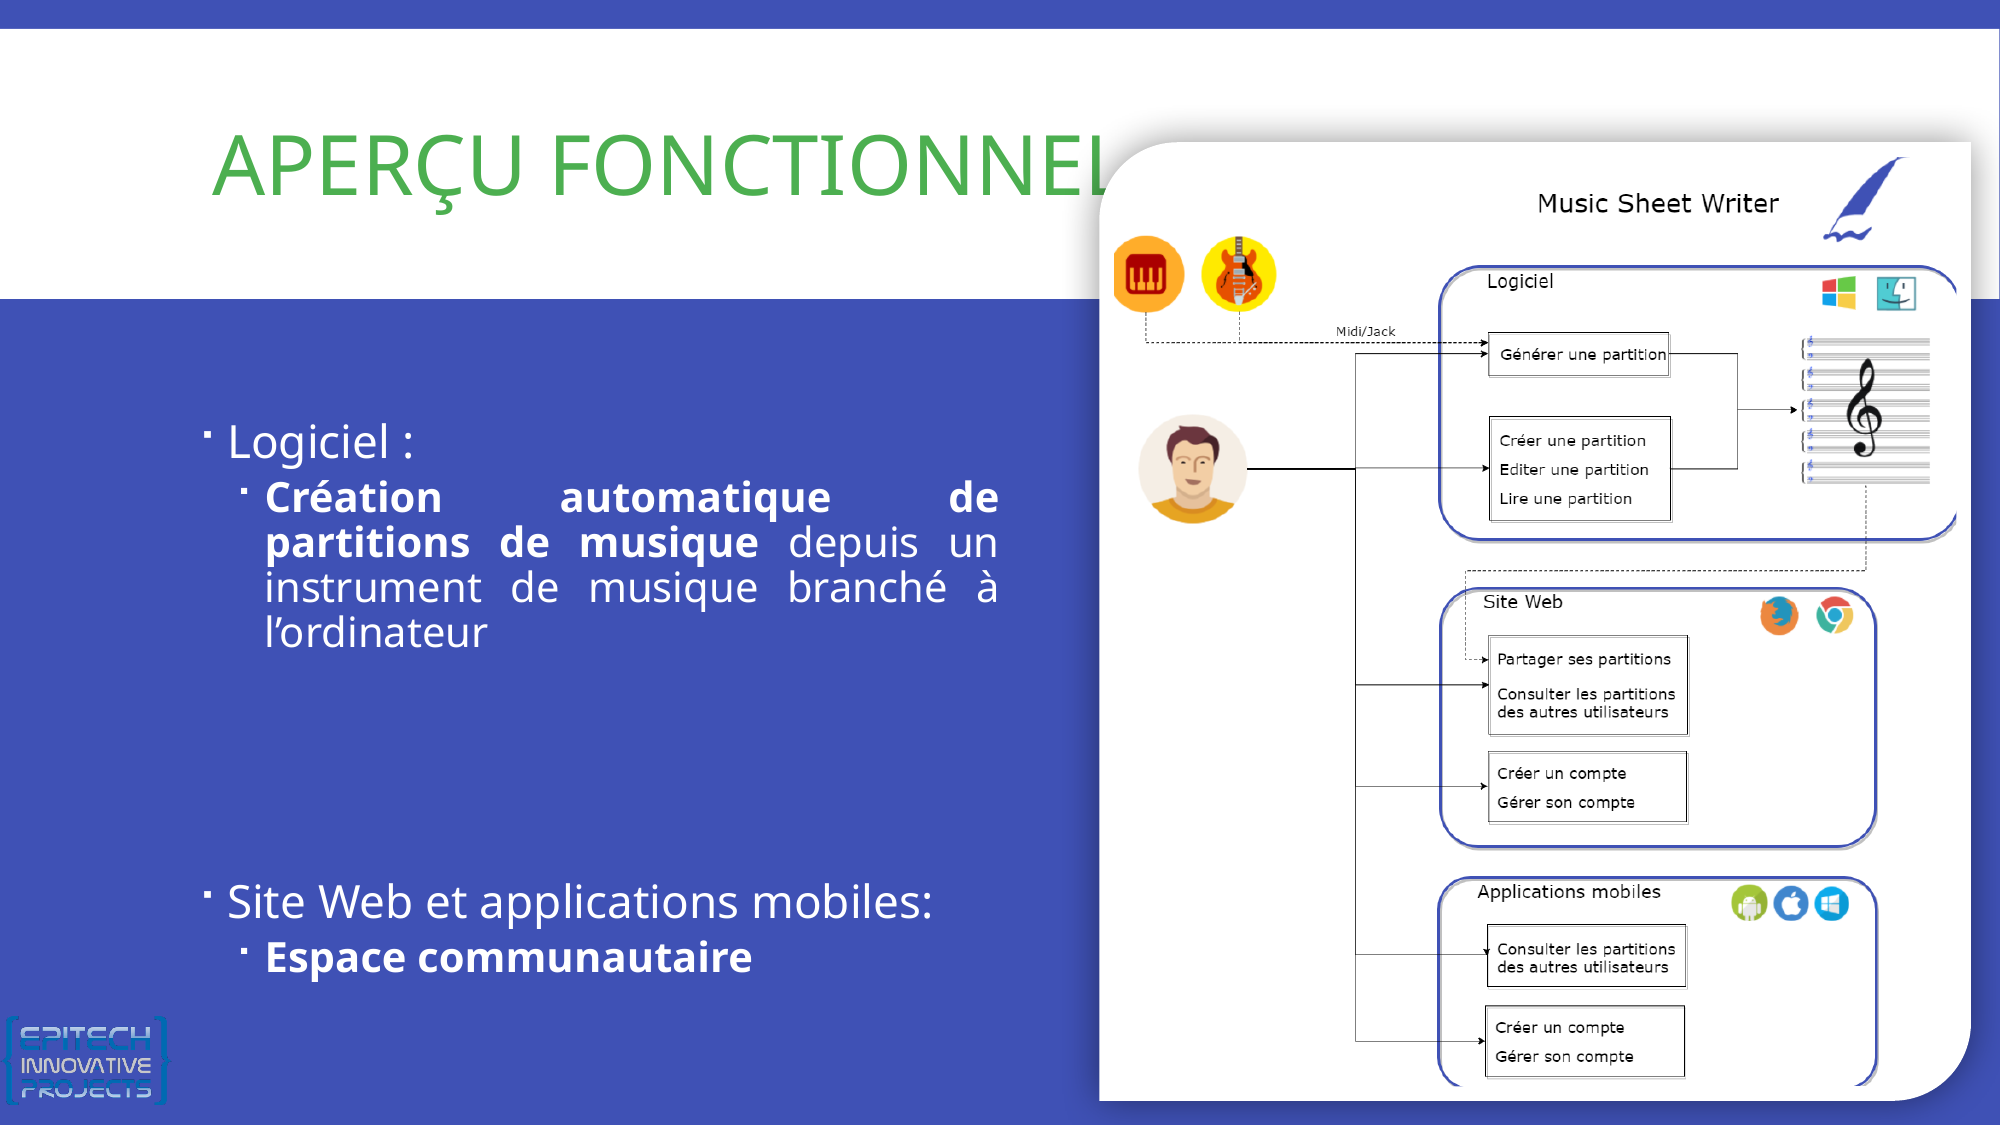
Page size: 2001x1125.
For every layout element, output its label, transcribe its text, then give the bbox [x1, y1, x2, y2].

picture [1106, 149, 2000, 1125]
list Logiciel : Création automatique de partitions de musique depuis un instrument de musique branché à l’ordinateur Site Web et applications mobiles: Espace communautaire [182, 326, 1015, 1017]
title Aperçu fonctionnel [197, 46, 1803, 295]
picture [0, 1016, 172, 1105]
